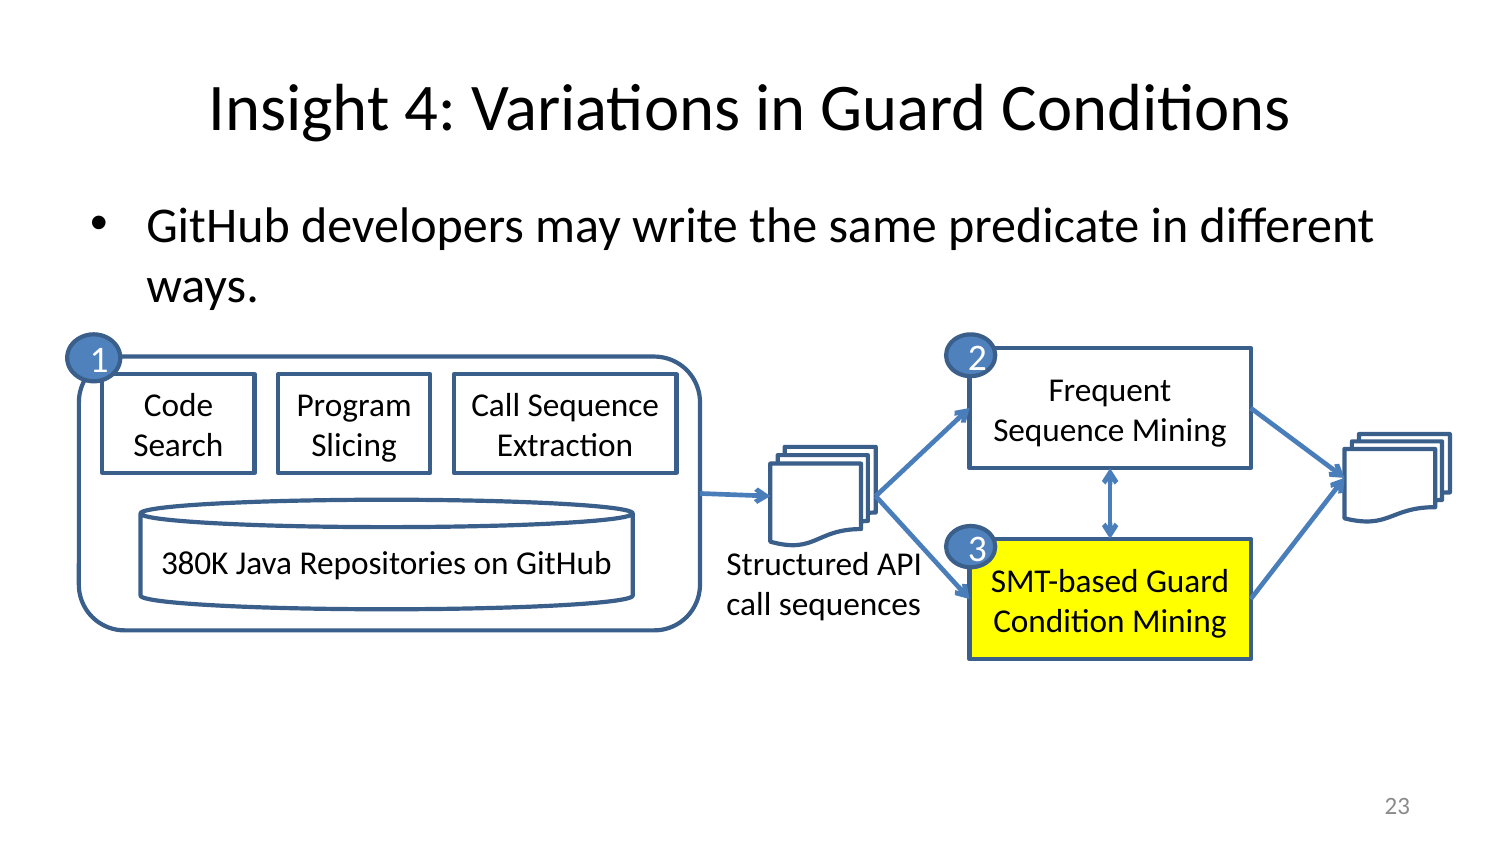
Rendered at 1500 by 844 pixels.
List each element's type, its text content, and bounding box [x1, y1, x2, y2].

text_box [875, 407, 970, 495]
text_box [1250, 407, 1345, 477]
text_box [875, 495, 970, 600]
text_box 2 [943, 332, 998, 379]
text_box Frequent Sequence Mining [967, 346, 1253, 470]
text_box SMT-based Guard Condition Mining [967, 537, 1253, 661]
list GitHub developers may write the same predicate in different ways. [75, 184, 1477, 372]
slide_number 23 [1074, 782, 1425, 827]
title Insight 4: Variations in Guard Conditions [75, 33, 1425, 175]
text_box 1 [65, 332, 123, 384]
text_box 3 [975, 524, 998, 570]
text_box Code Search [100, 372, 257, 475]
text_box 380K Java Repositories on GitHub [138, 497, 635, 612]
text_box Program Slicing [276, 372, 432, 475]
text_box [1250, 477, 1345, 600]
text_box Structured API call sequences [711, 534, 947, 630]
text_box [699, 493, 771, 497]
text_box Call Sequence Extraction [452, 372, 679, 475]
text_box [1350, 431, 1453, 524]
text_box [768, 444, 870, 534]
text_box [76, 354, 703, 633]
